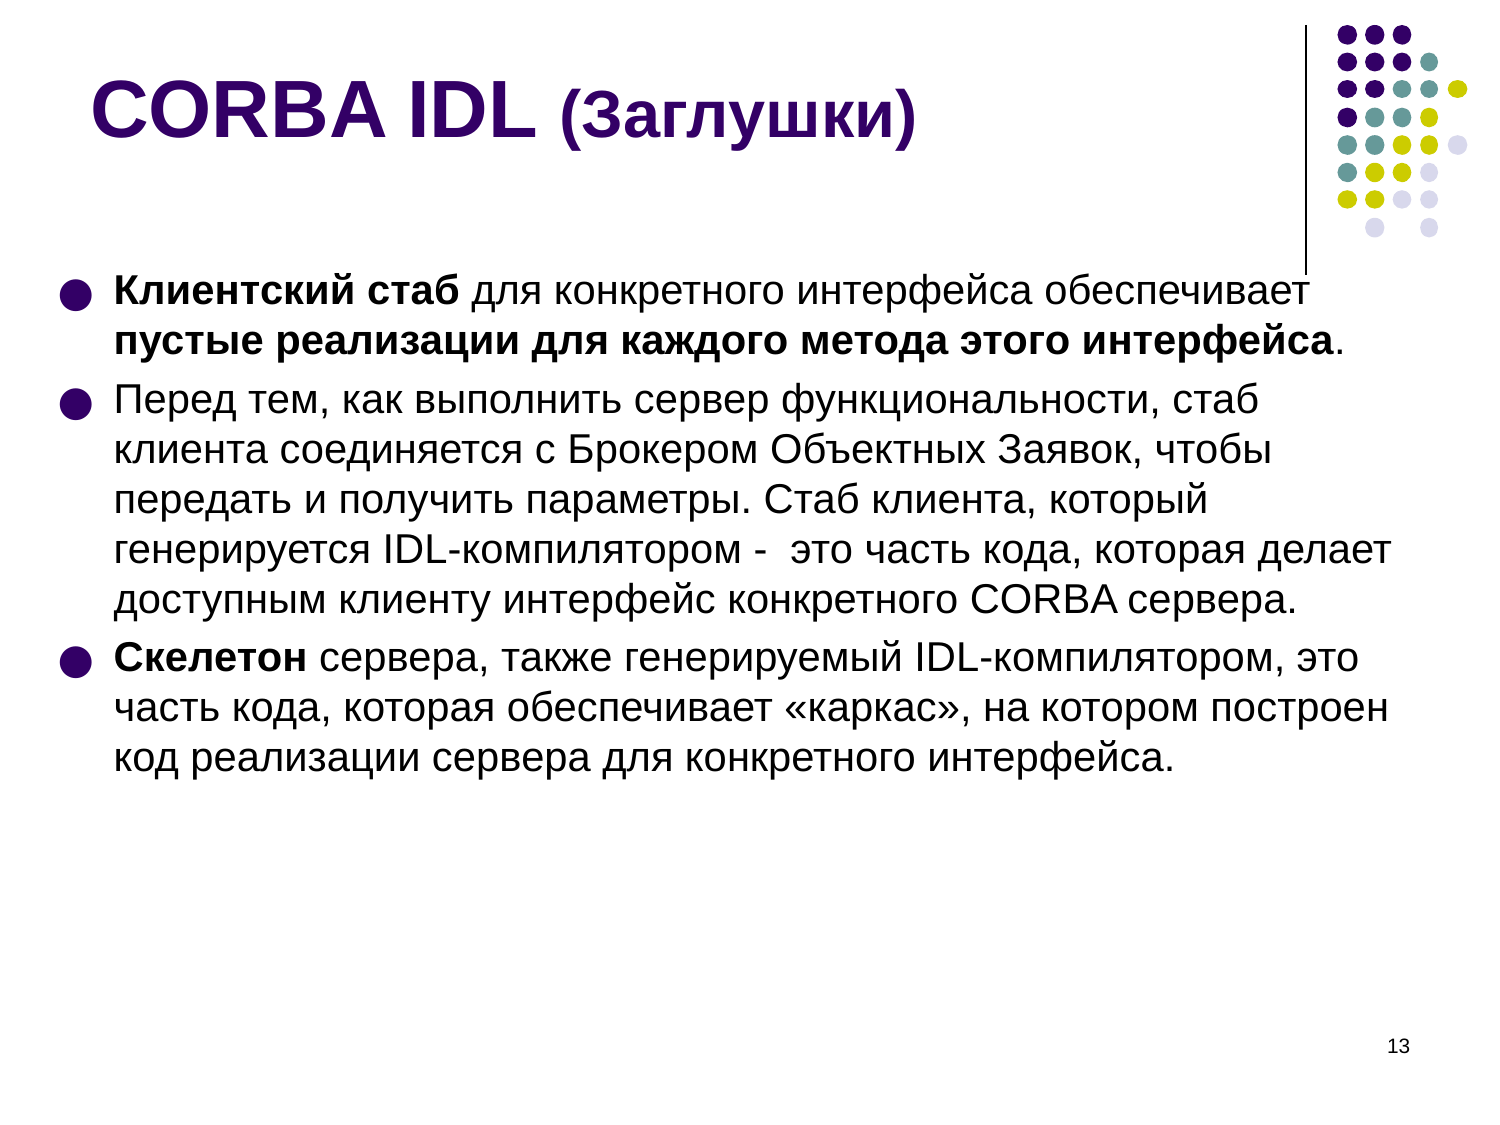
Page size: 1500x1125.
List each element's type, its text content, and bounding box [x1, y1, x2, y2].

title CORBA IDL (Заглушки) [75, 20, 1313, 161]
list Клиентский стаб для конкретного интерфейса обеспечивает пустые реализации для каждого метода этого интерфейса. Перед тем, как выполнить сервер функциональности, стаб клиента соединяется с Брокером Объектных Заявок, чтобы передать и получить параметры. Стаб клиента, который генерируется IDL-компилятором - это часть кода, которая делает доступным клиенту интерфейс конкретного CORBA сервера. Скелетон сервера, также генерируемый IDL-компилятором, это часть кода, которая обеспечивает «каркас», на котором построен код реализации сервера для конкретного интерфейса. [42, 255, 1427, 980]
text_box ‹#› [1074, 1024, 1425, 1100]
